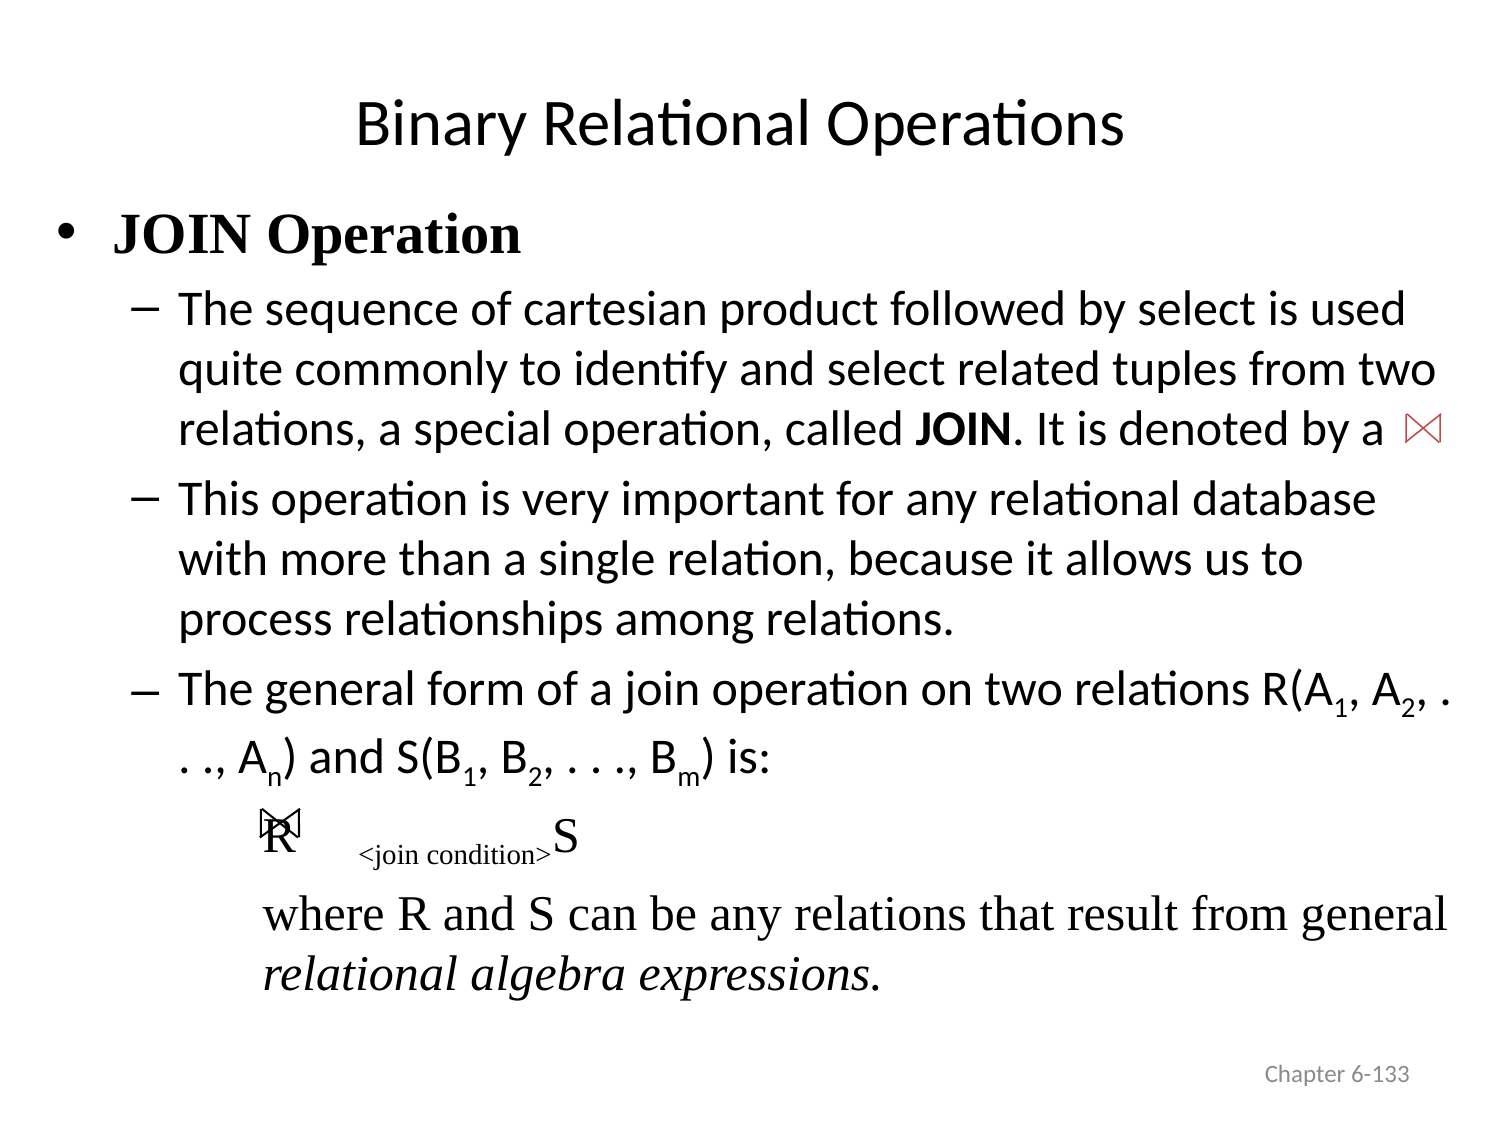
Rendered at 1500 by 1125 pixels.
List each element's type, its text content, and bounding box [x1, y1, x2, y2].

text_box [259, 808, 301, 838]
title Binary Relational Operations [41, 49, 1442, 188]
slide_number Chapter 6-133 [1074, 1048, 1425, 1103]
list JOIN Operation The sequence of cartesian product followed by select is used quite commonly to identify and select related tuples from two relations, a special operation, called JOIN. It is denoted by a This operation is very important for any relational database with more than a single relation, because it allows us to process relationships among relations. The general form of a join operation on two relations R(A1, A2, . . ., An) and S(B1, B2, . . ., Bm) is: R <join condition>S where R and S can be any relations that result from general relational algebra expressions. [41, 188, 1469, 1048]
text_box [1404, 413, 1442, 443]
